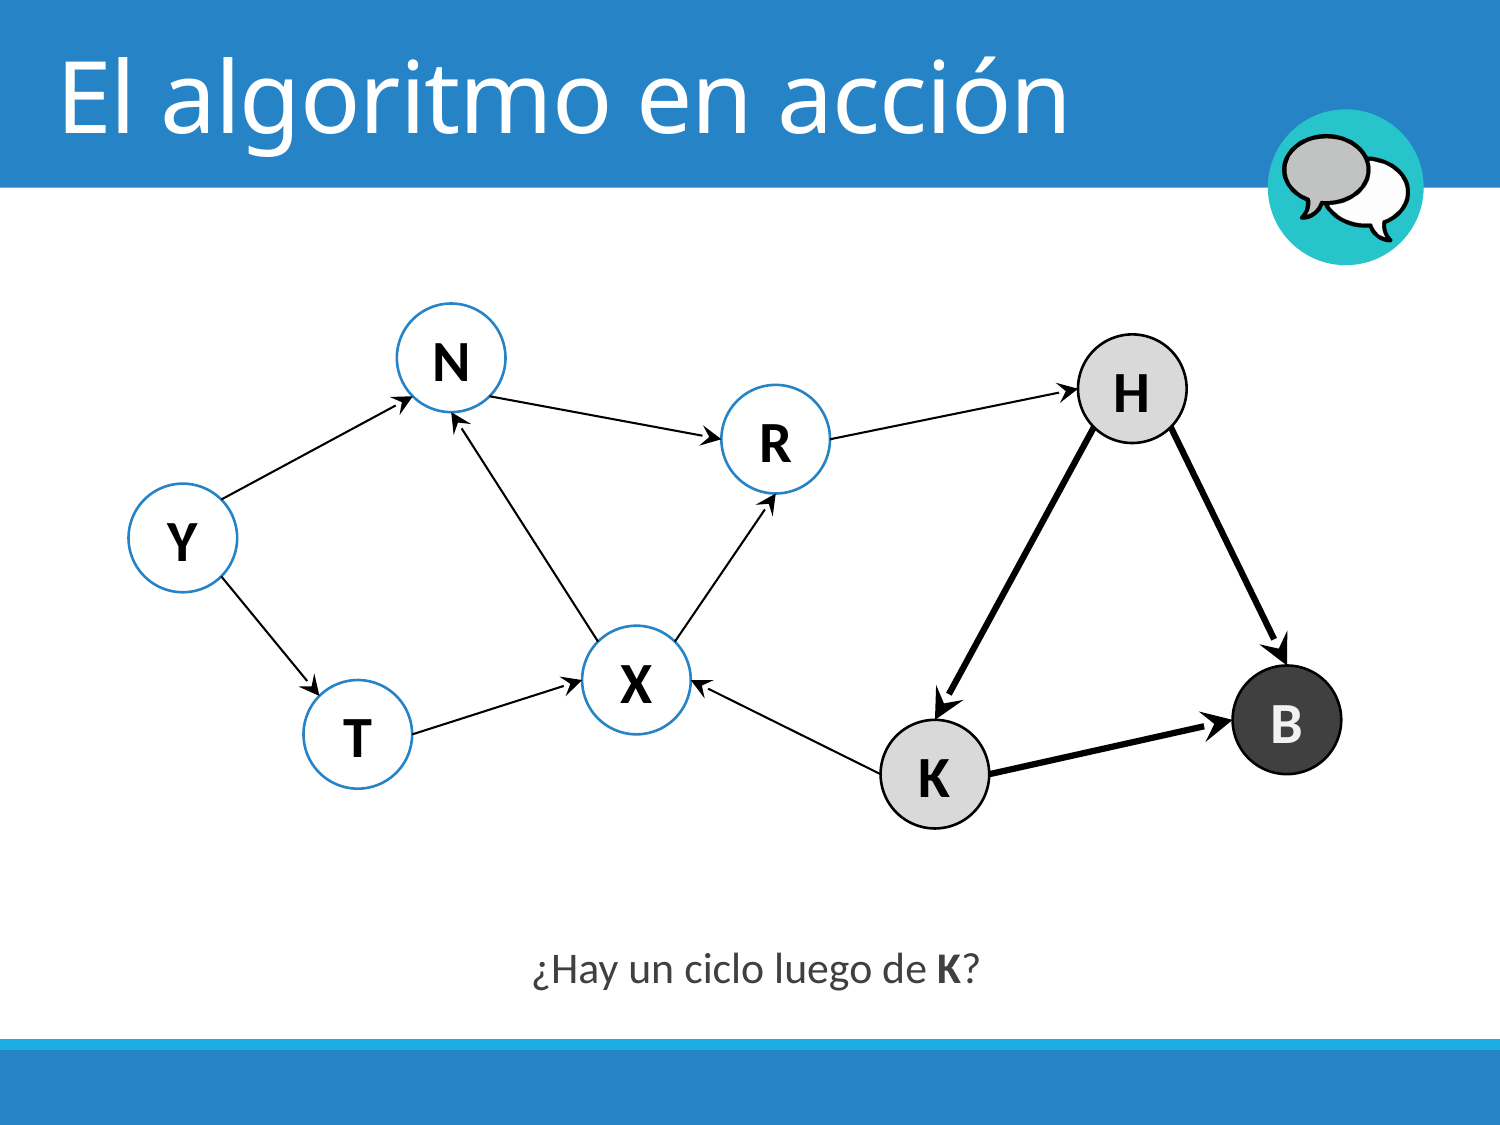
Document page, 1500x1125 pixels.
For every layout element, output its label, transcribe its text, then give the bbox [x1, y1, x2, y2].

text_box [690, 679, 882, 775]
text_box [220, 575, 320, 697]
list ¿Hay un ciclo luego de K? [41, 906, 1459, 1001]
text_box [220, 395, 414, 501]
text_box K [879, 718, 990, 830]
text_box T [302, 678, 414, 790]
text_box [1170, 426, 1288, 666]
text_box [411, 679, 583, 735]
text_box Y [127, 482, 239, 594]
picture [1282, 188, 1410, 252]
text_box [489, 395, 722, 440]
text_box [934, 426, 1095, 721]
title El algoritmo en acción [41, 0, 1459, 188]
text_box H [1076, 333, 1188, 445]
text_box X [580, 624, 692, 736]
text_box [829, 388, 1079, 440]
text_box N [395, 302, 507, 414]
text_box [674, 493, 777, 643]
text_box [450, 411, 599, 643]
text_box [988, 719, 1234, 775]
text_box B [1231, 665, 1343, 776]
text_box R [720, 383, 831, 495]
